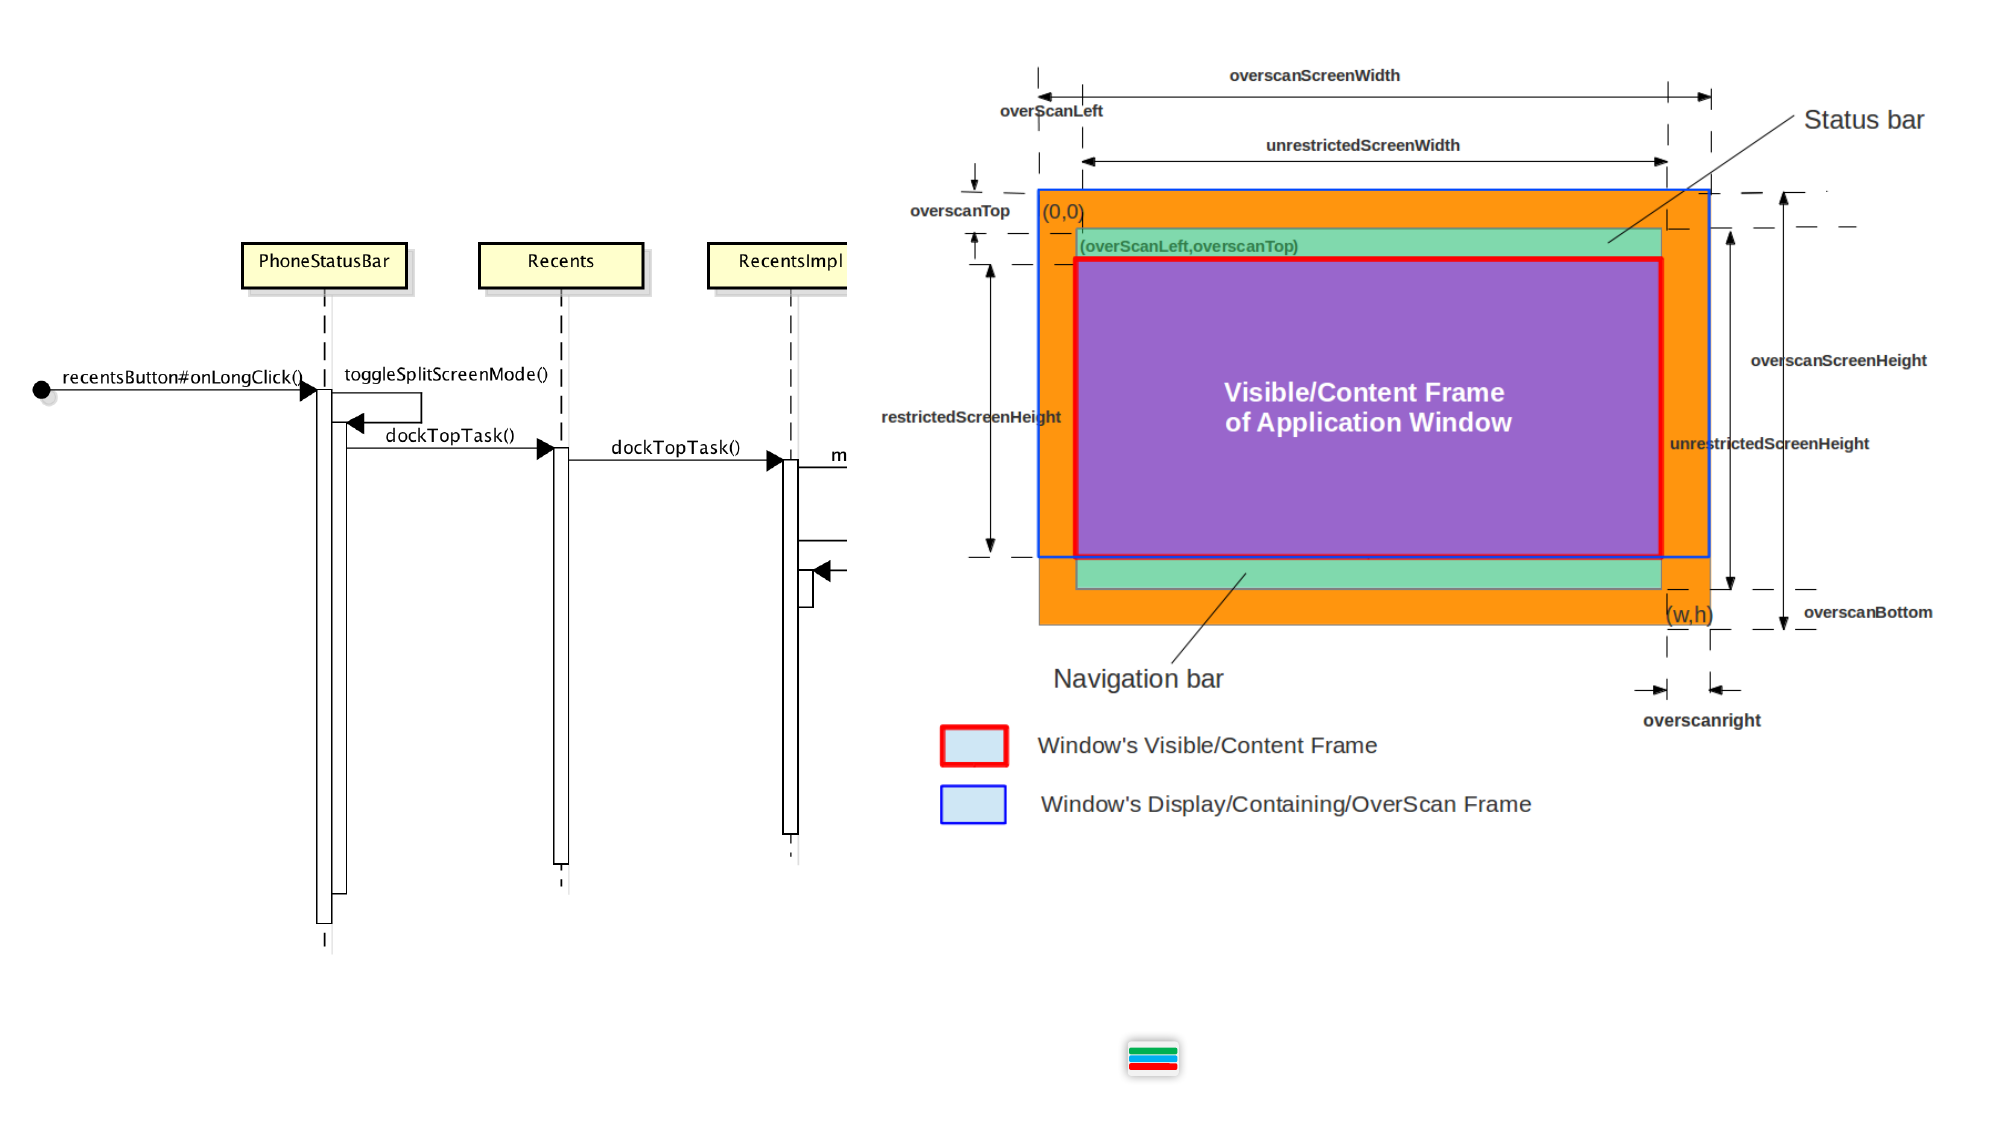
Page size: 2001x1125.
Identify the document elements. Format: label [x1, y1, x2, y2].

picture [2, 9, 2000, 968]
text_box [1127, 1041, 1179, 1076]
